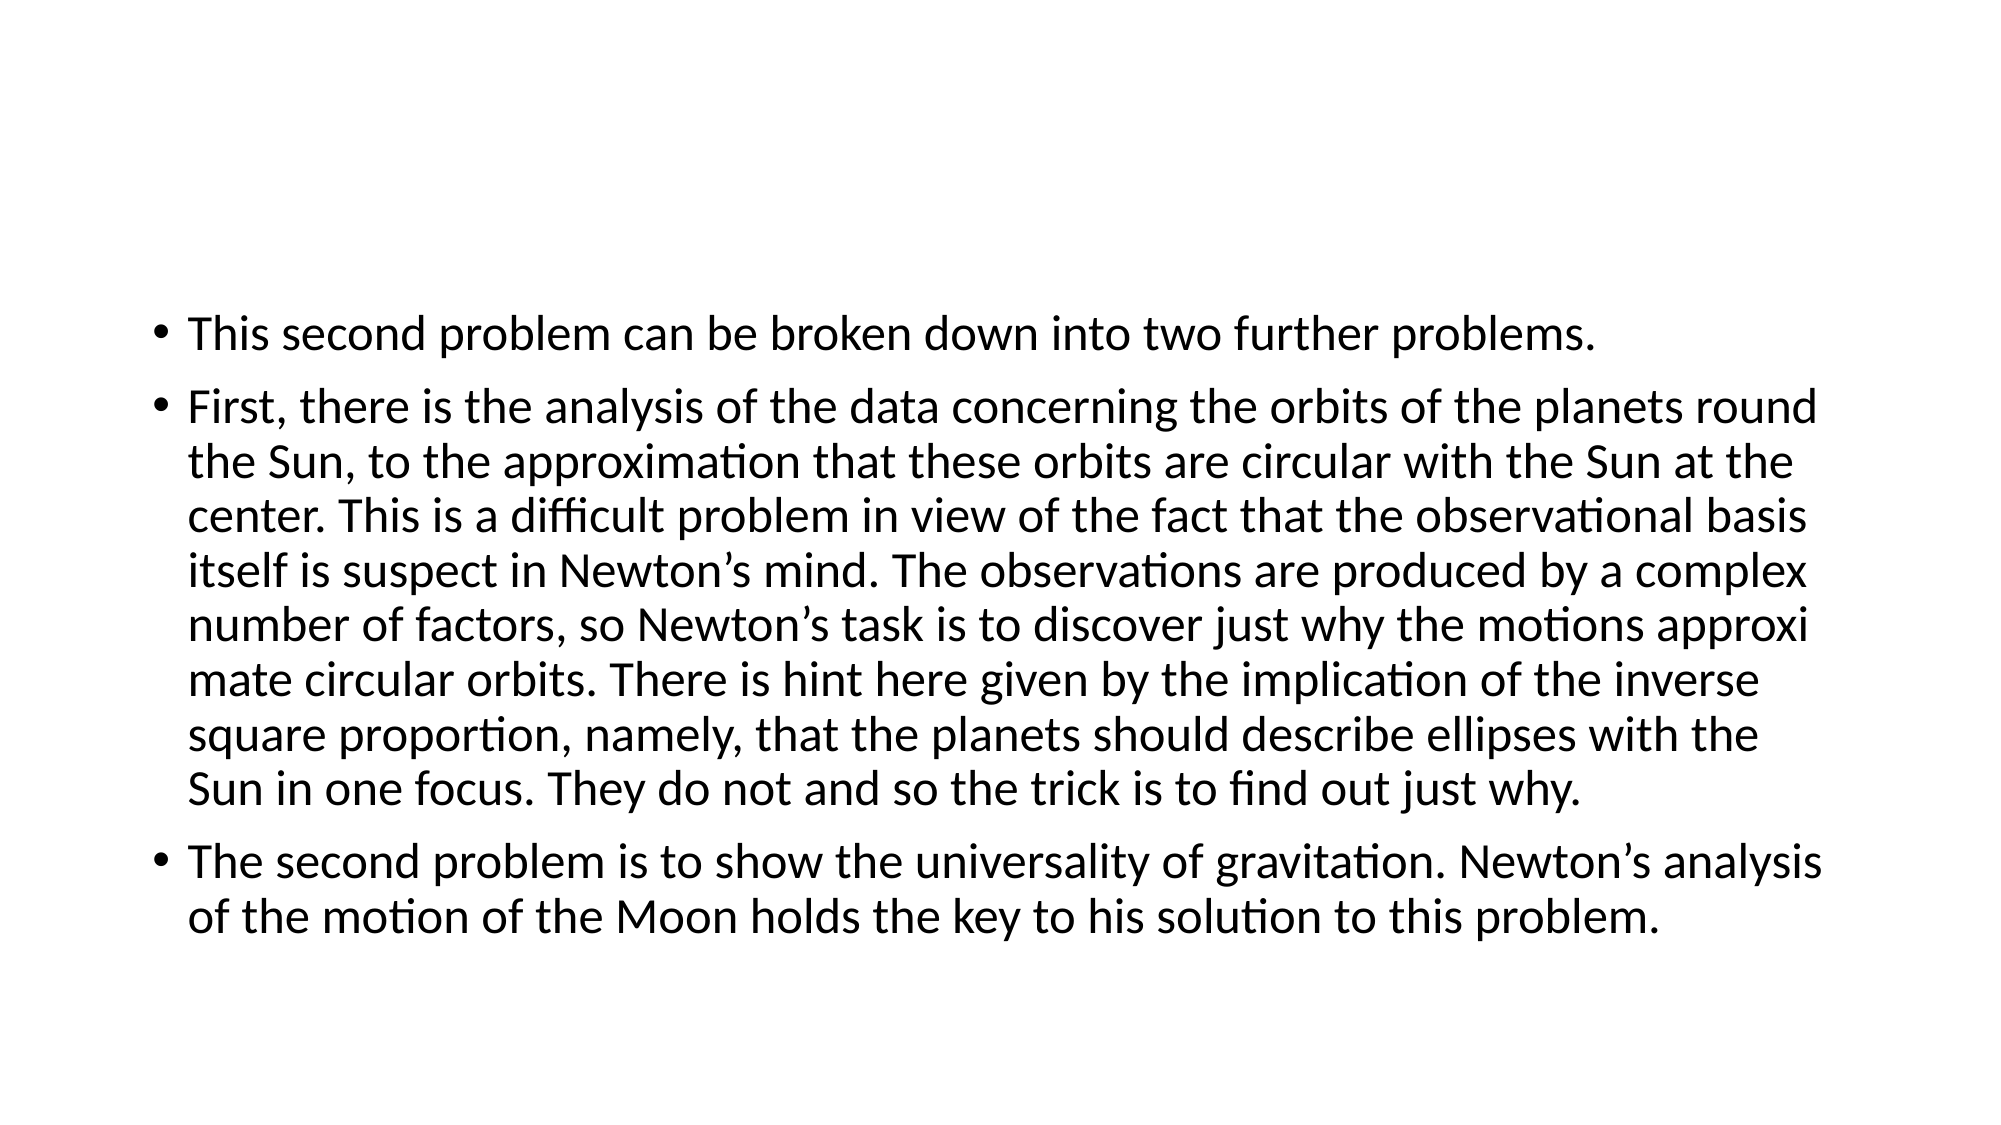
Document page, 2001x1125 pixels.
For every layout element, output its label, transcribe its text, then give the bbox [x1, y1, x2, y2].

list This second problem can be broken down into two further problems. First, there is the analysis of the data concerning the orbits of the planets round the Sun, to the approximation that these orbits are circular with the Sun at the center. This is a difficult problem in view of the fact that the observational basis itself is suspect in Newton’s mind. The observations are produced by a complex number of factors, so Newton’s task is to discover just why the motions approxi­mate circular orbits. There is hint here given by the implication of the inverse square proportion, namely, that the planets should describe ellipses with the Sun in one focus. They do not and so the trick is to find out just why. The second problem is to show the universality of gravitation. Newton’s analysis of the motion of the Moon holds the key to his solution to this problem. [137, 299, 1863, 1014]
